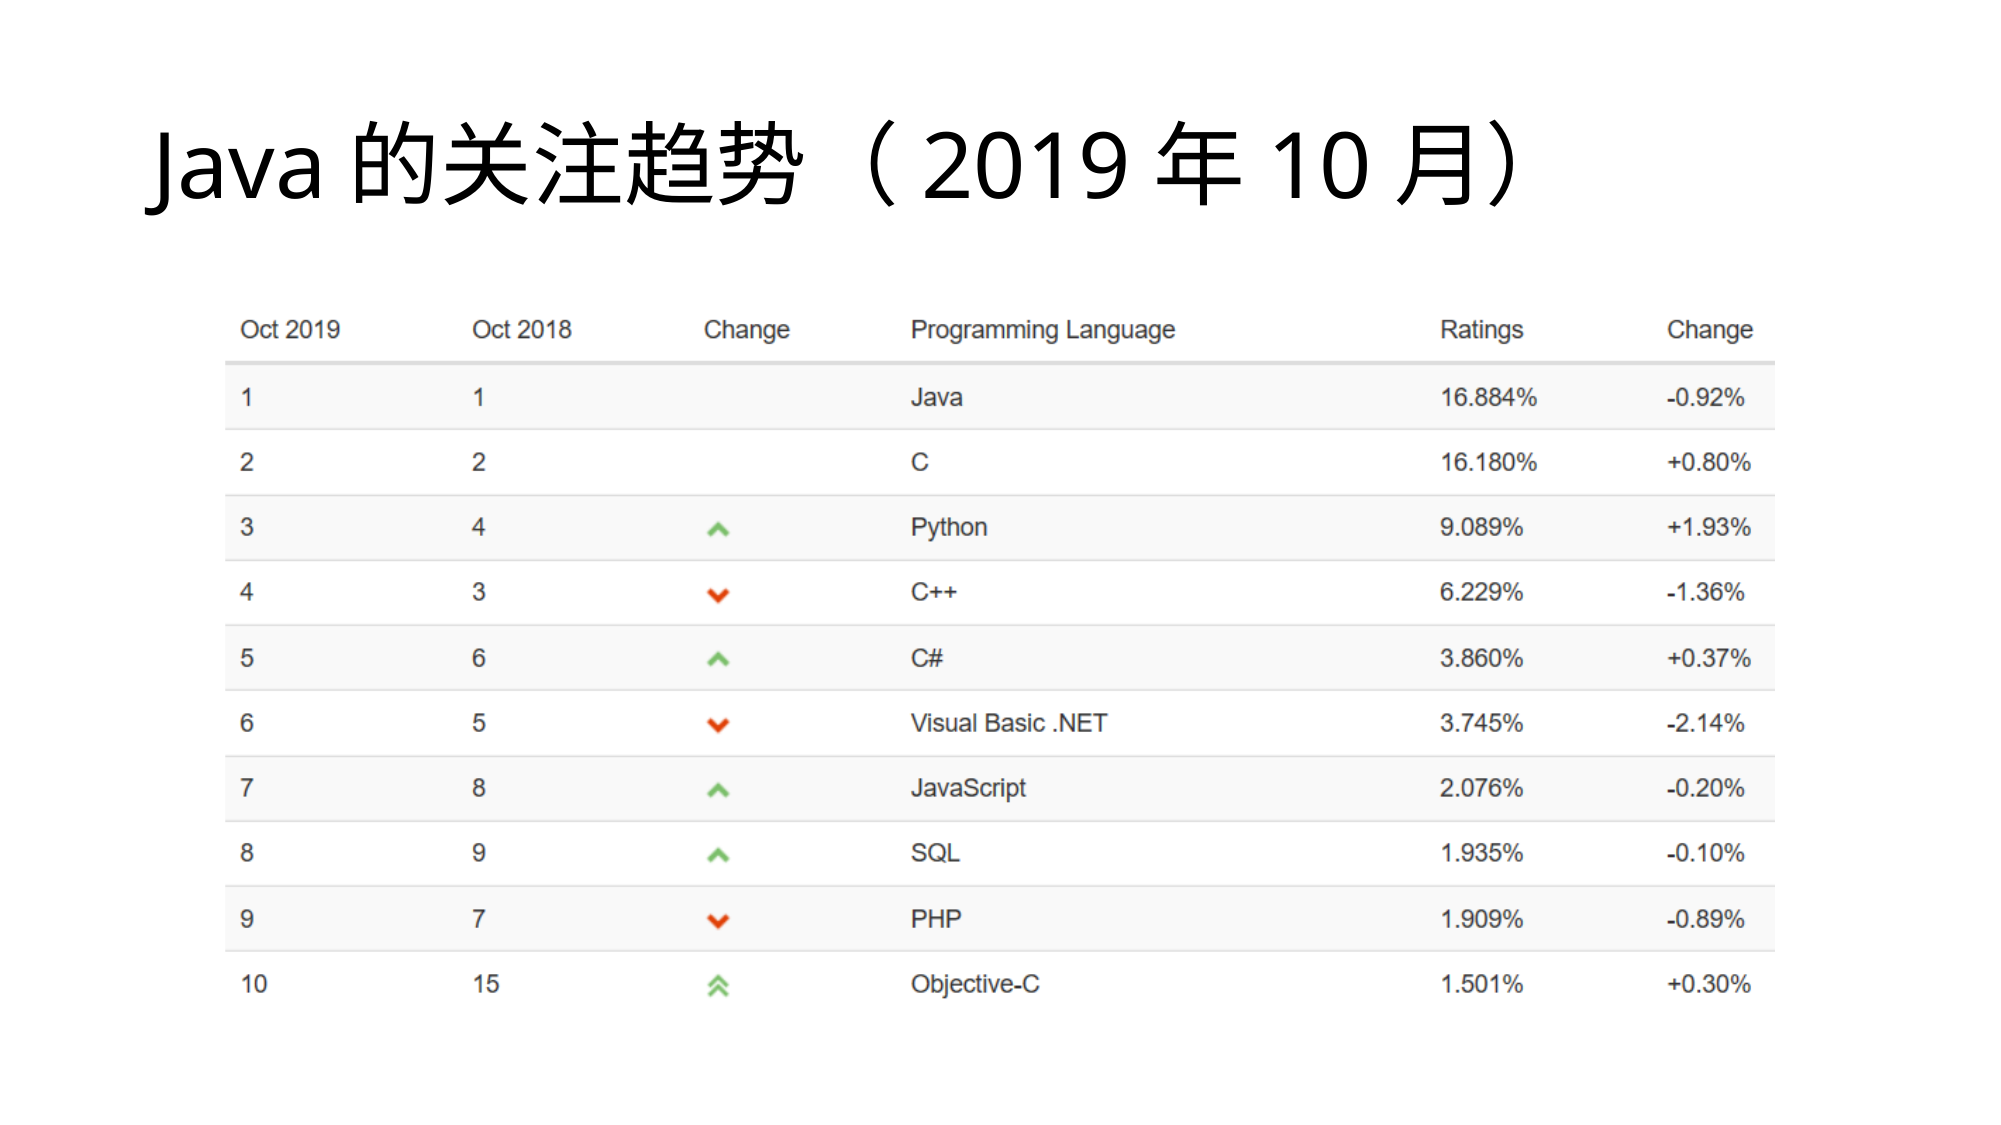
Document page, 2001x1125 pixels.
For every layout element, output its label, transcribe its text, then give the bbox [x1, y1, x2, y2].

title Java的关注趋势（2019年10月） [137, 59, 1863, 278]
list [224, 299, 1775, 1014]
